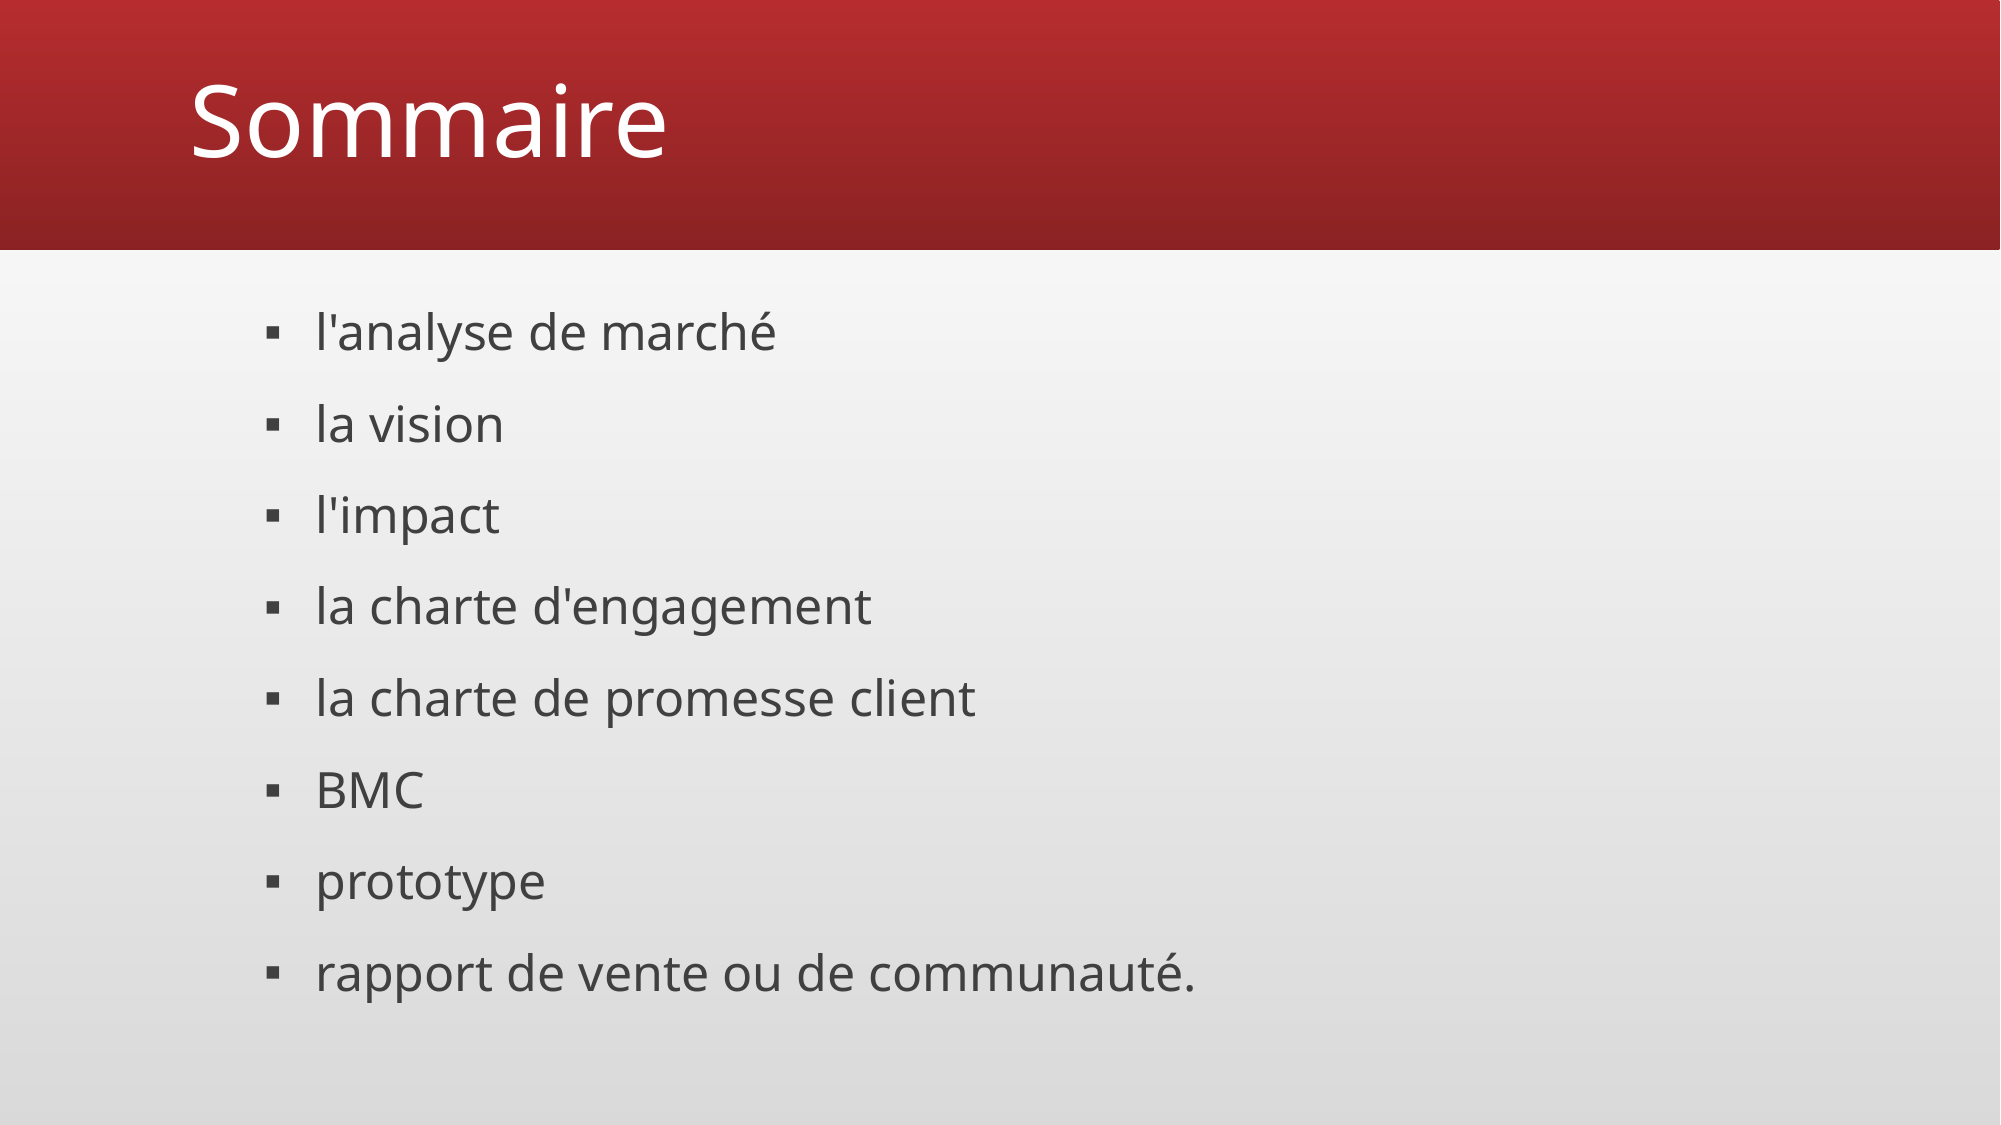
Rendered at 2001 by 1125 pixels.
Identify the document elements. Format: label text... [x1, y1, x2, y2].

title Sommaire [174, 16, 1825, 234]
list l'analyse de marché la vision l'impact la charte d'engagement la charte de promesse client BMC prototype rapport de vente ou de communauté. [249, 299, 1750, 1050]
